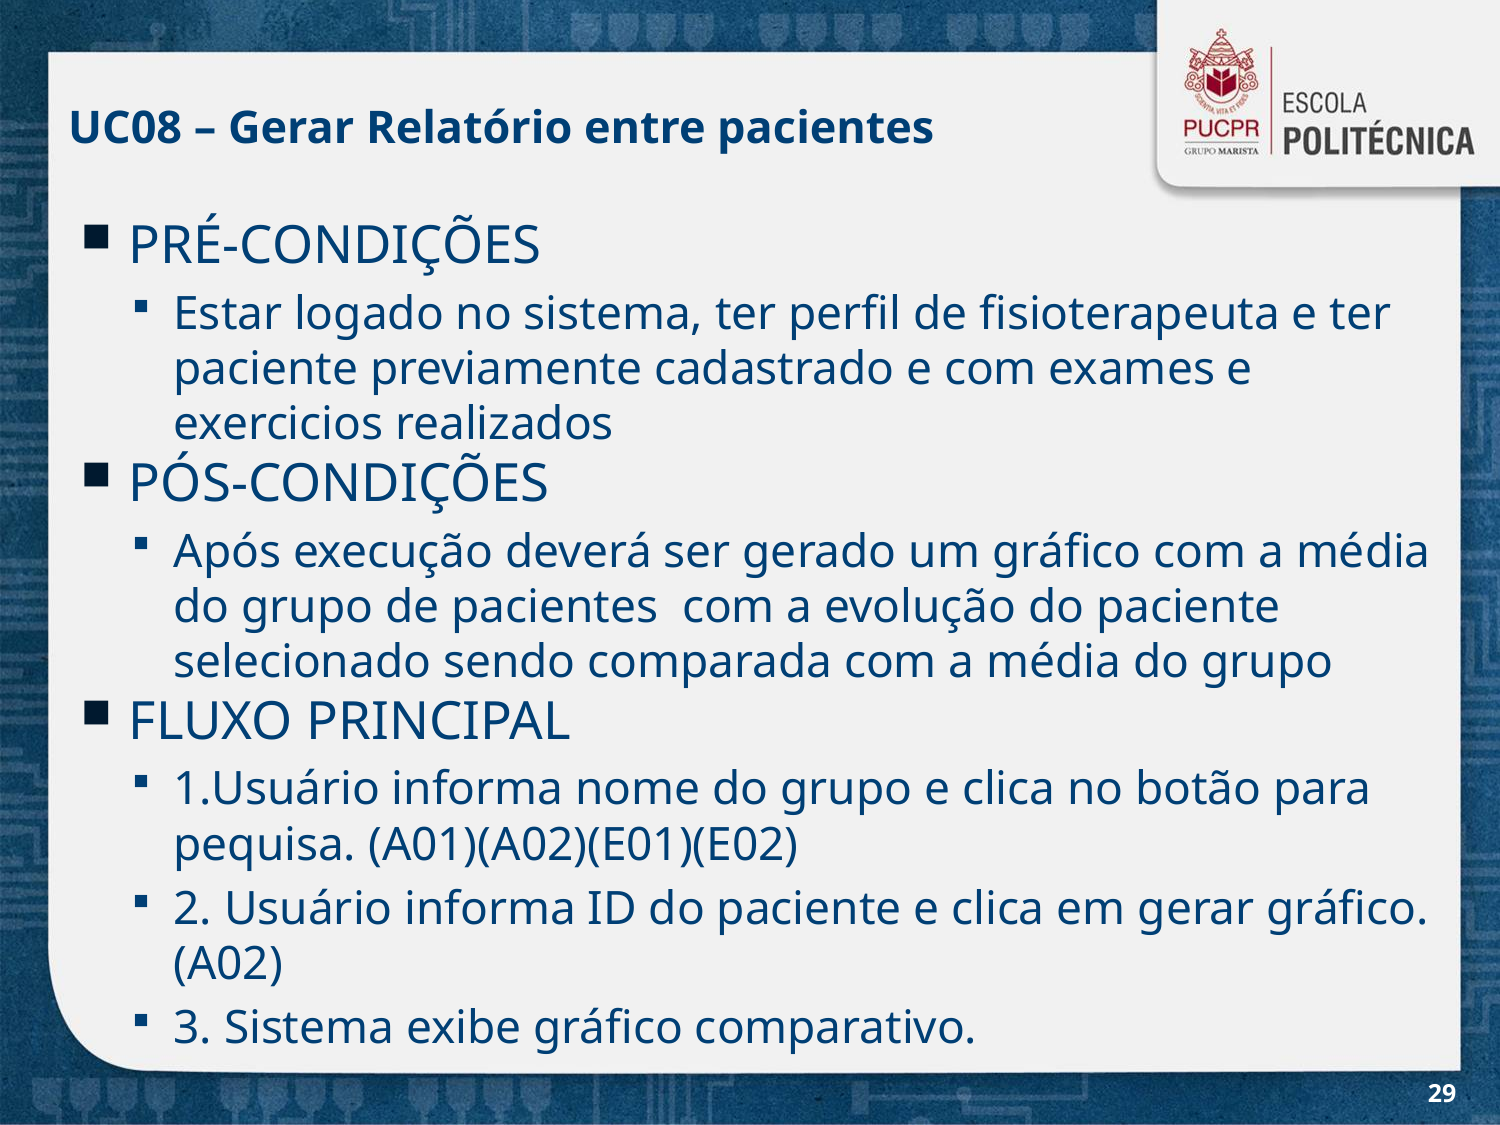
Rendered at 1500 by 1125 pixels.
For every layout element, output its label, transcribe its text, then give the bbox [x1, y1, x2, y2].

title UC08 – Gerar Relatório entre pacientes [53, 90, 1152, 161]
slide_number 29 [1340, 1082, 1472, 1112]
picture [0, 0, 1500, 1125]
list PRÉ-CONDIÇÕES Estar logado no sistema, ter perfil de fisioterapeuta e ter paciente previamente cadastrado e com exames e exercicios realizados PÓS-CONDIÇÕES Após execução deverá ser gerado um gráfico com a média do grupo de pacientes com a evolução do paciente selecionado sendo comparada com a média do grupo FLUXO PRINCIPAL 1.Usuário informa nome do grupo e clica no botão para pequisa. (A01)(A02)(E01)(E02) 2. Usuário informa ID do paciente e clica em gerar gráfico.(A02) 3. Sistema exibe gráfico comparativo. [53, 196, 1459, 1071]
